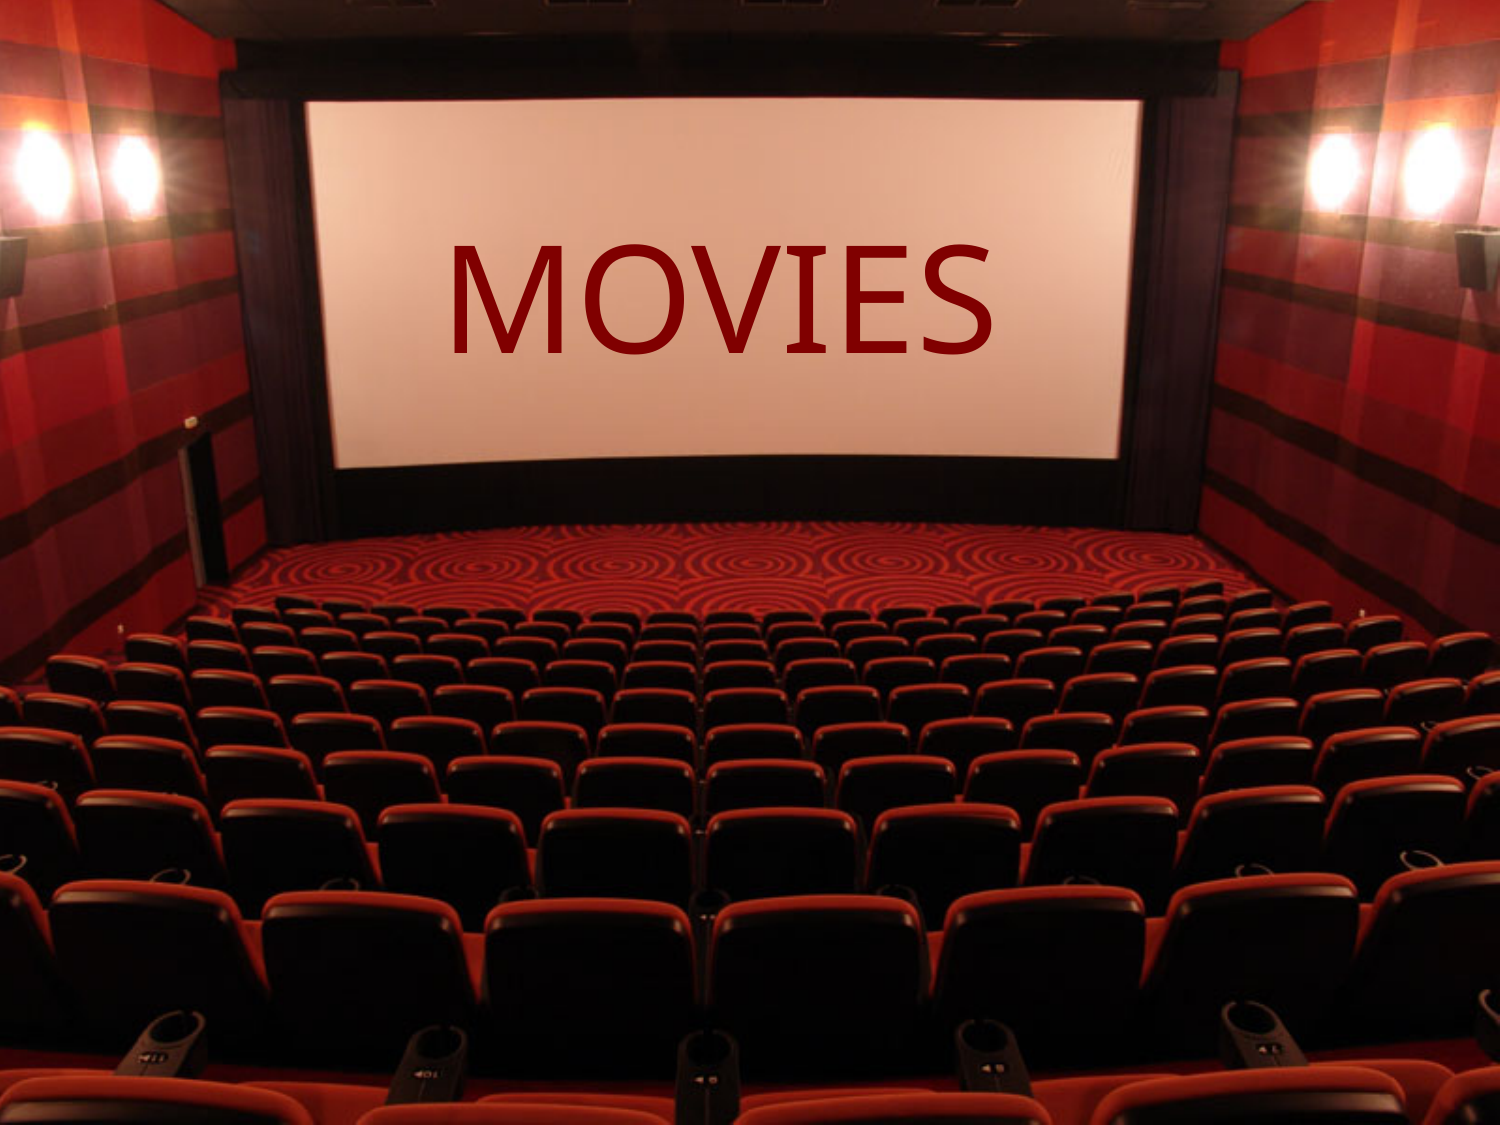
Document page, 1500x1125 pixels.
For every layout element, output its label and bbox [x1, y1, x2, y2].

list [0, 0, 1500, 1125]
